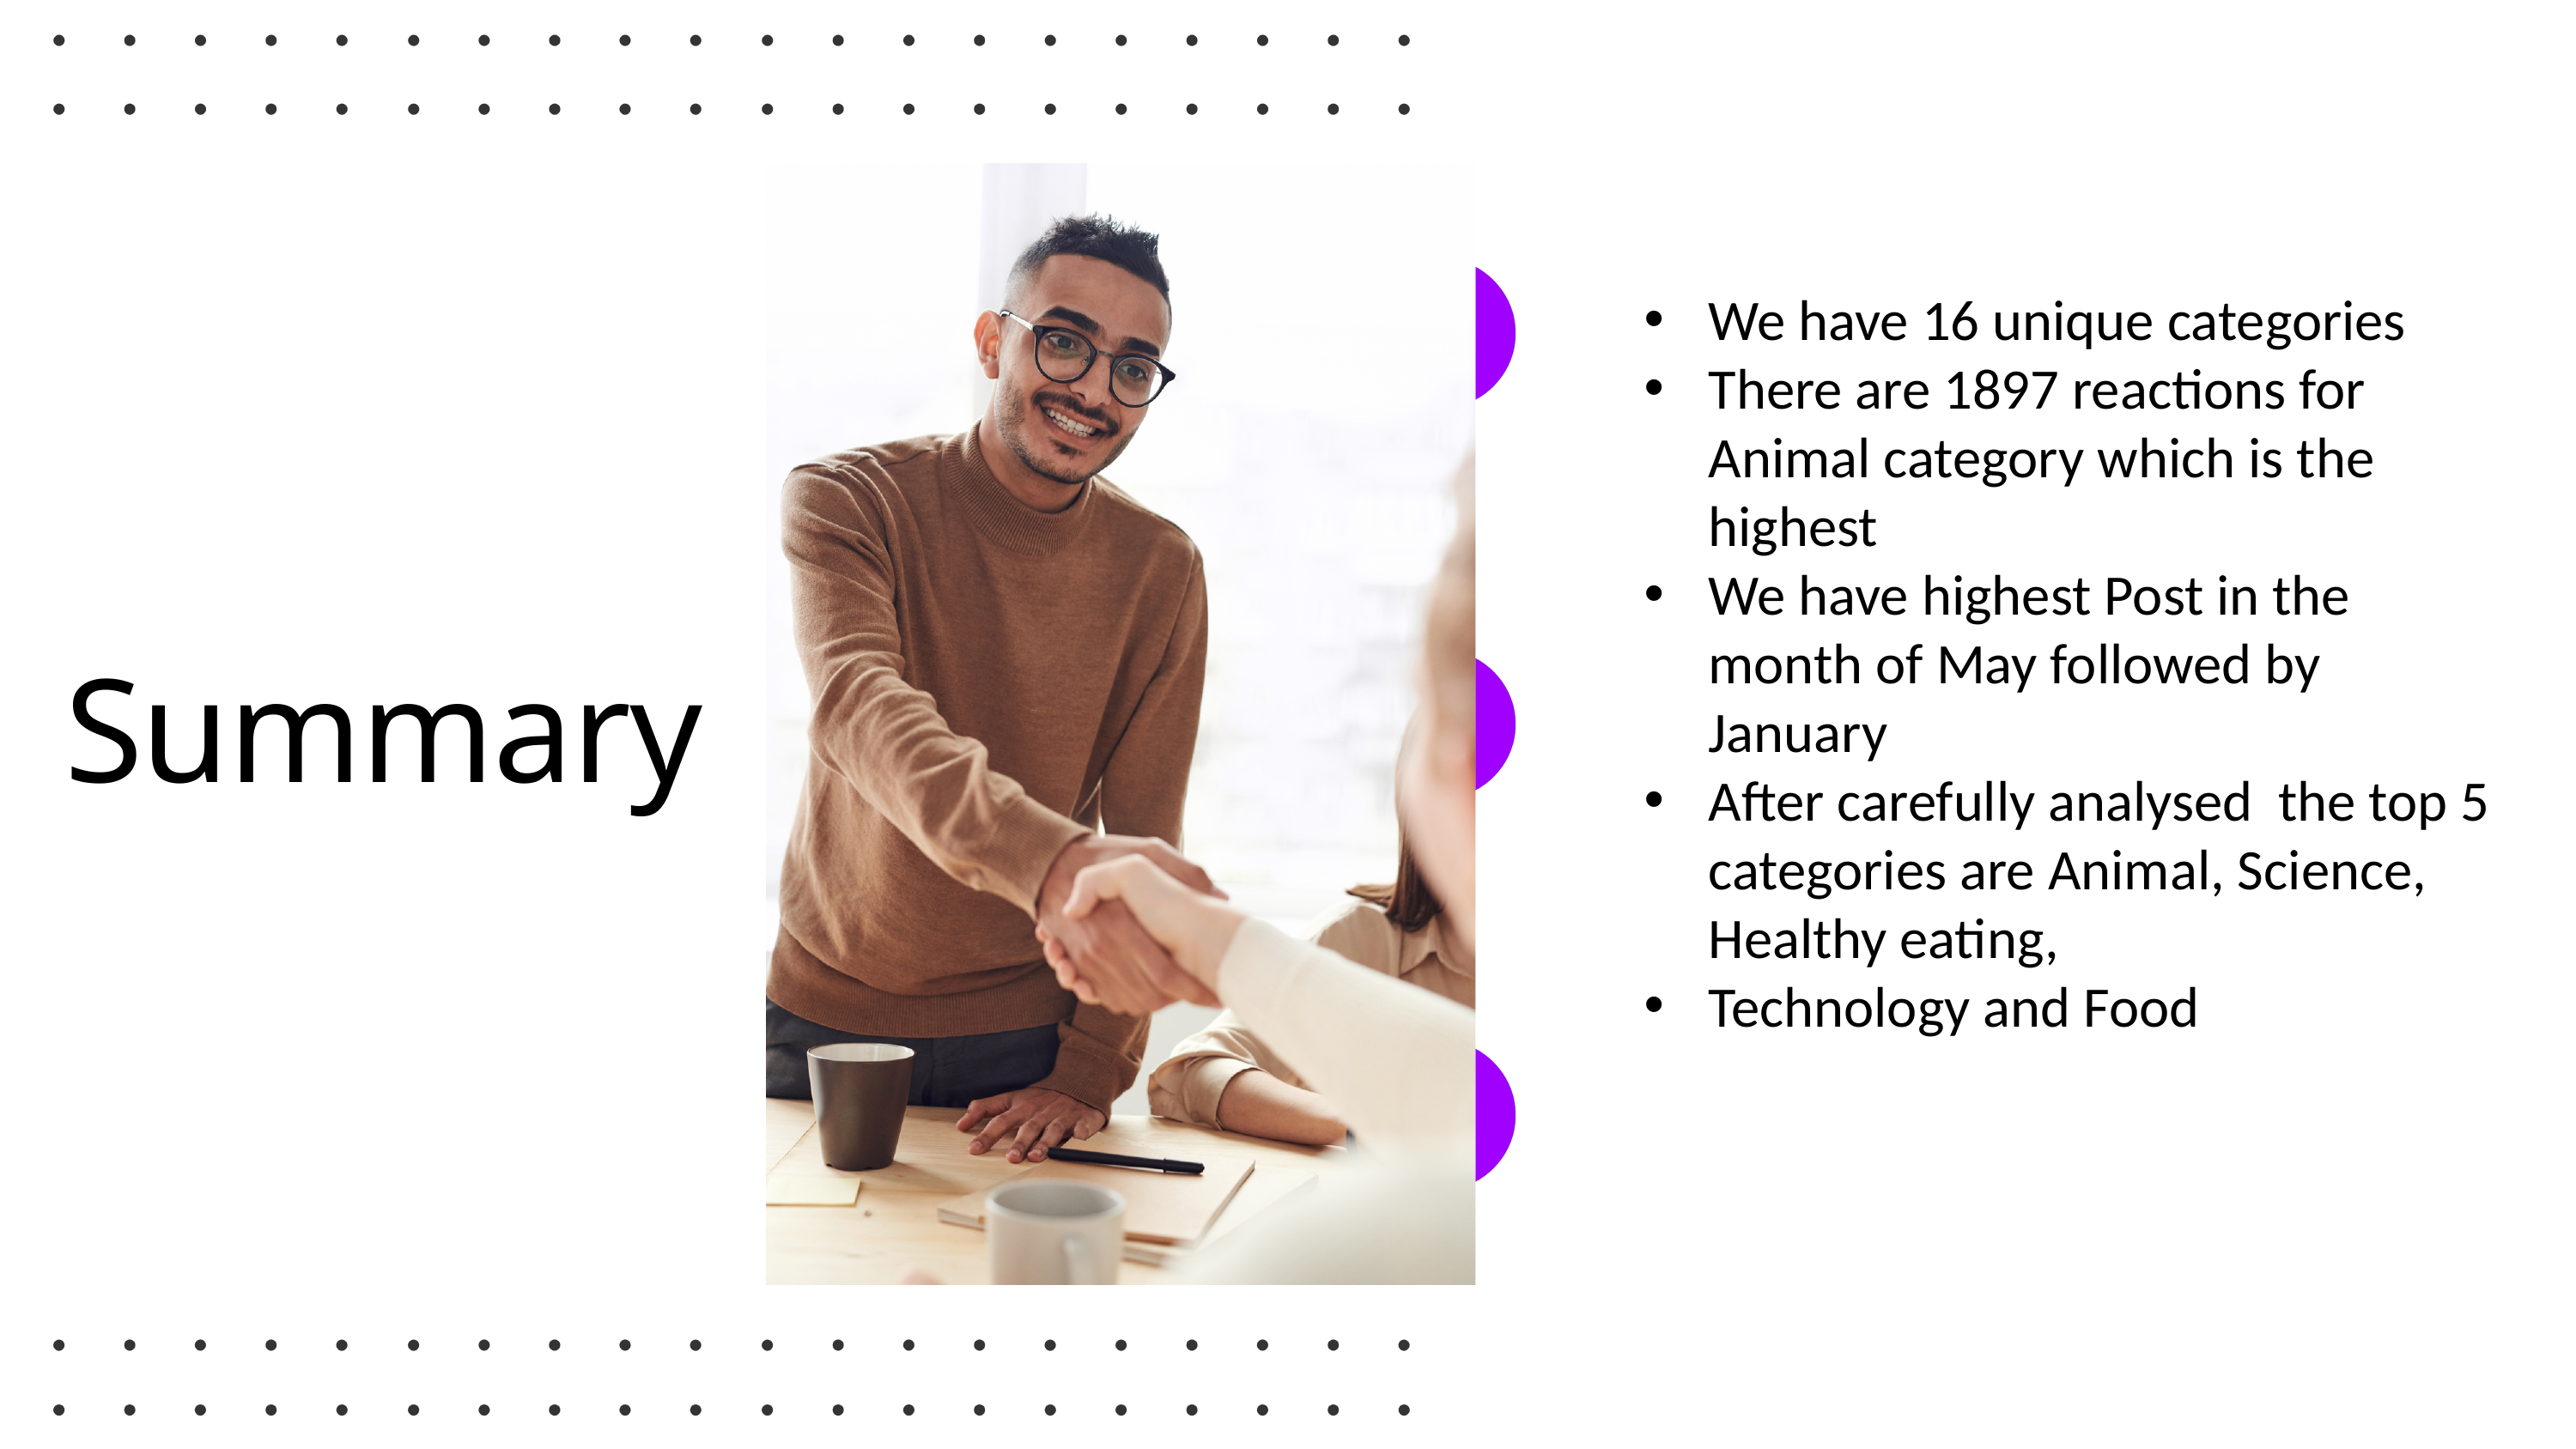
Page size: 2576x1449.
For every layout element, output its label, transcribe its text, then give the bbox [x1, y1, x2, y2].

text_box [1631, 980, 2432, 1104]
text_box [1631, 221, 2432, 345]
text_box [46, 1335, 1414, 1449]
picture [765, 163, 1562, 1286]
text_box We have 16 unique categories There are 1897 reactions for Animal category which is the highest We have highest Post in the month of May followed by January After carefully analysed the top 5 categories are Animal, Science, Healthy eating, Technology and Food [1631, 276, 2512, 1113]
text_box Summary [64, 639, 727, 811]
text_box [46, 0, 1414, 118]
